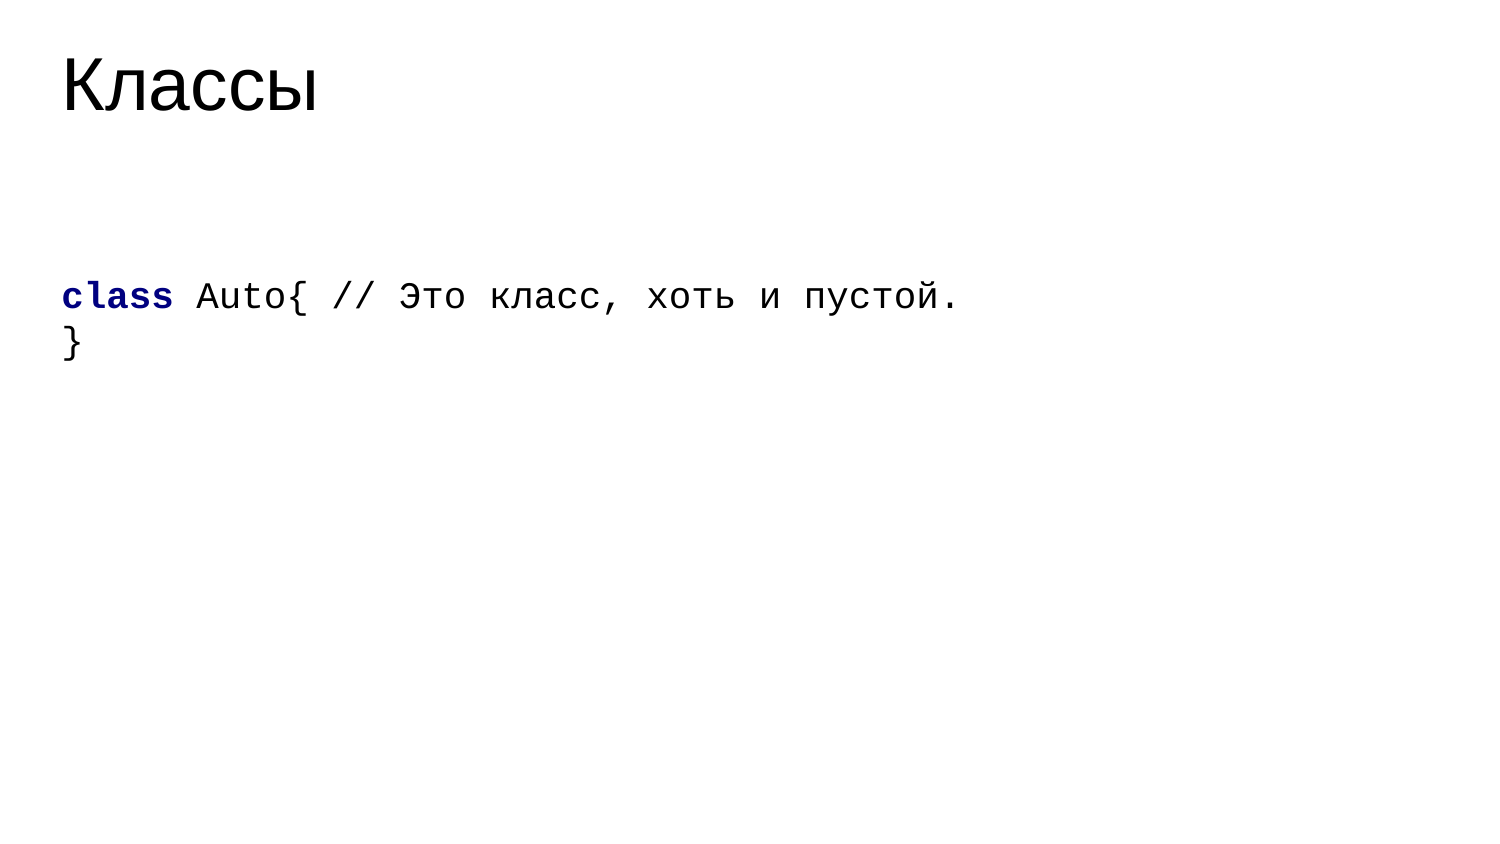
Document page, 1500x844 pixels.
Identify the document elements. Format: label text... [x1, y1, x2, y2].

title Классы [46, 32, 1445, 141]
subtitle class Auto{ // Это класс, хоть и пустой. } [46, 256, 1445, 387]
